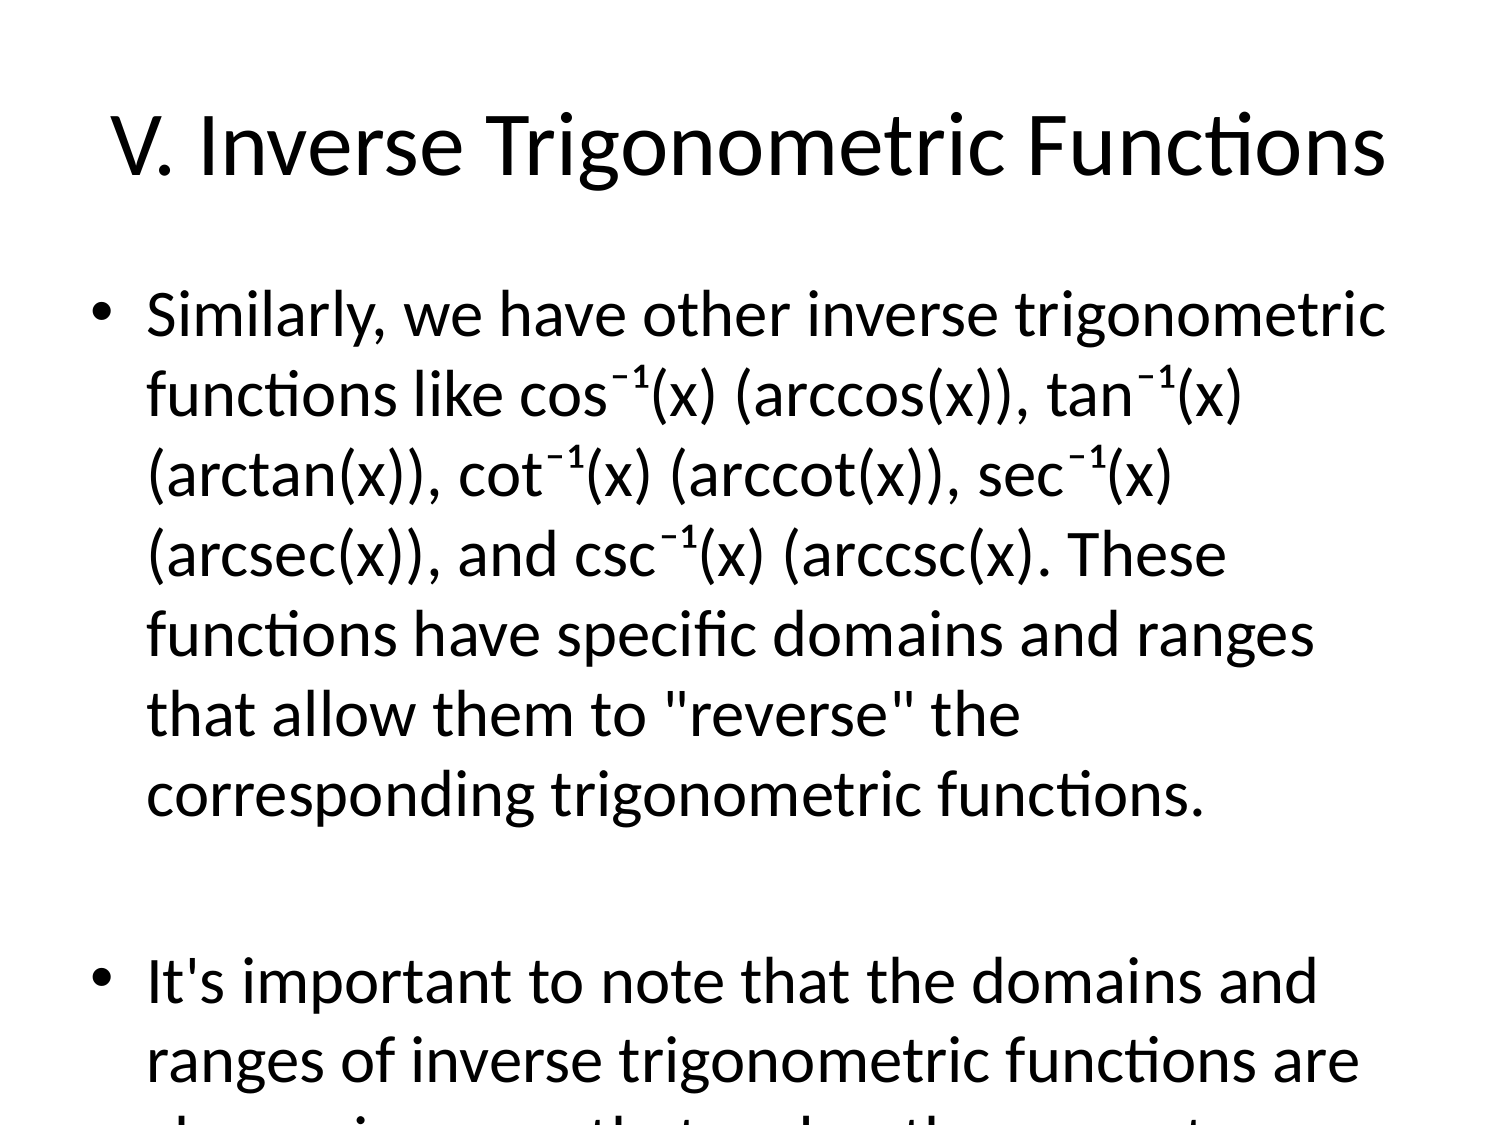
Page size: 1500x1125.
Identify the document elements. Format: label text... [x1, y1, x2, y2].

title V. Inverse Trigonometric Functions [75, 45, 1425, 233]
list Similarly, we have other inverse trigonometric functions like cos⁻¹(x) (arccos(x)), tan⁻¹(x) (arctan(x)), cot⁻¹(x) (arccot(x)), sec⁻¹(x) (arcsec(x)), and csc⁻¹(x) (arccsc(x). These functions have specific domains and ranges that allow them to "reverse" the corresponding trigonometric functions. It's important to note that the domains and ranges of inverse trigonometric functions are chosen in a way that makes them one-to-one functions, ensuring that each input corresponds to exactly one output. Due to this restriction, the range of inverse trigonometric functions is typically limited to a specific interval (e.g., -π/2 ≤ arcsin(x) ≤ π/2 for sin⁻¹(x)). [75, 262, 1425, 1005]
